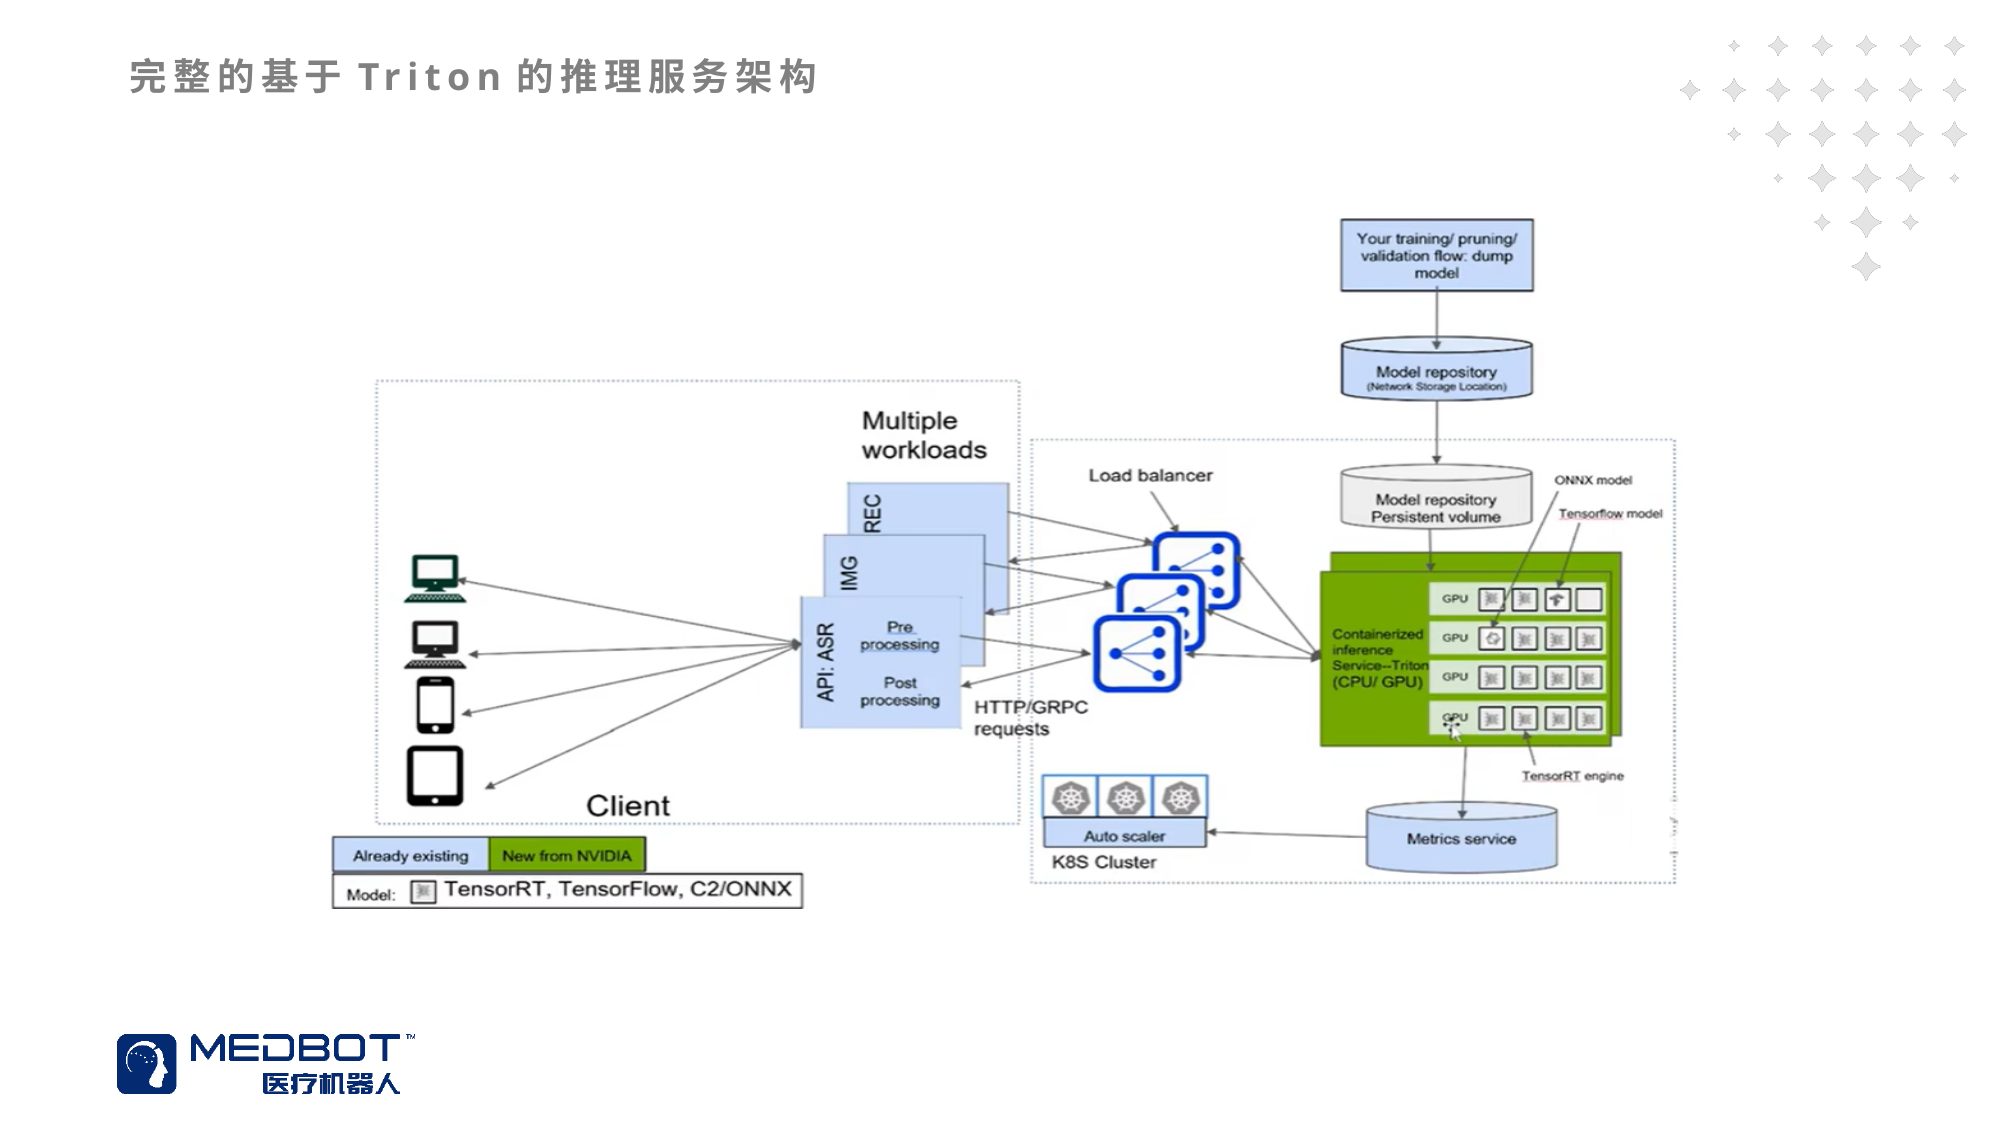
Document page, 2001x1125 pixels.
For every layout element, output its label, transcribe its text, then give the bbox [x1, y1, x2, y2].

picture [117, 1034, 415, 1094]
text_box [316, 205, 1716, 909]
text_box 完整的基于Triton的推理服务架构 [130, 52, 1902, 101]
picture [1680, 20, 1981, 281]
